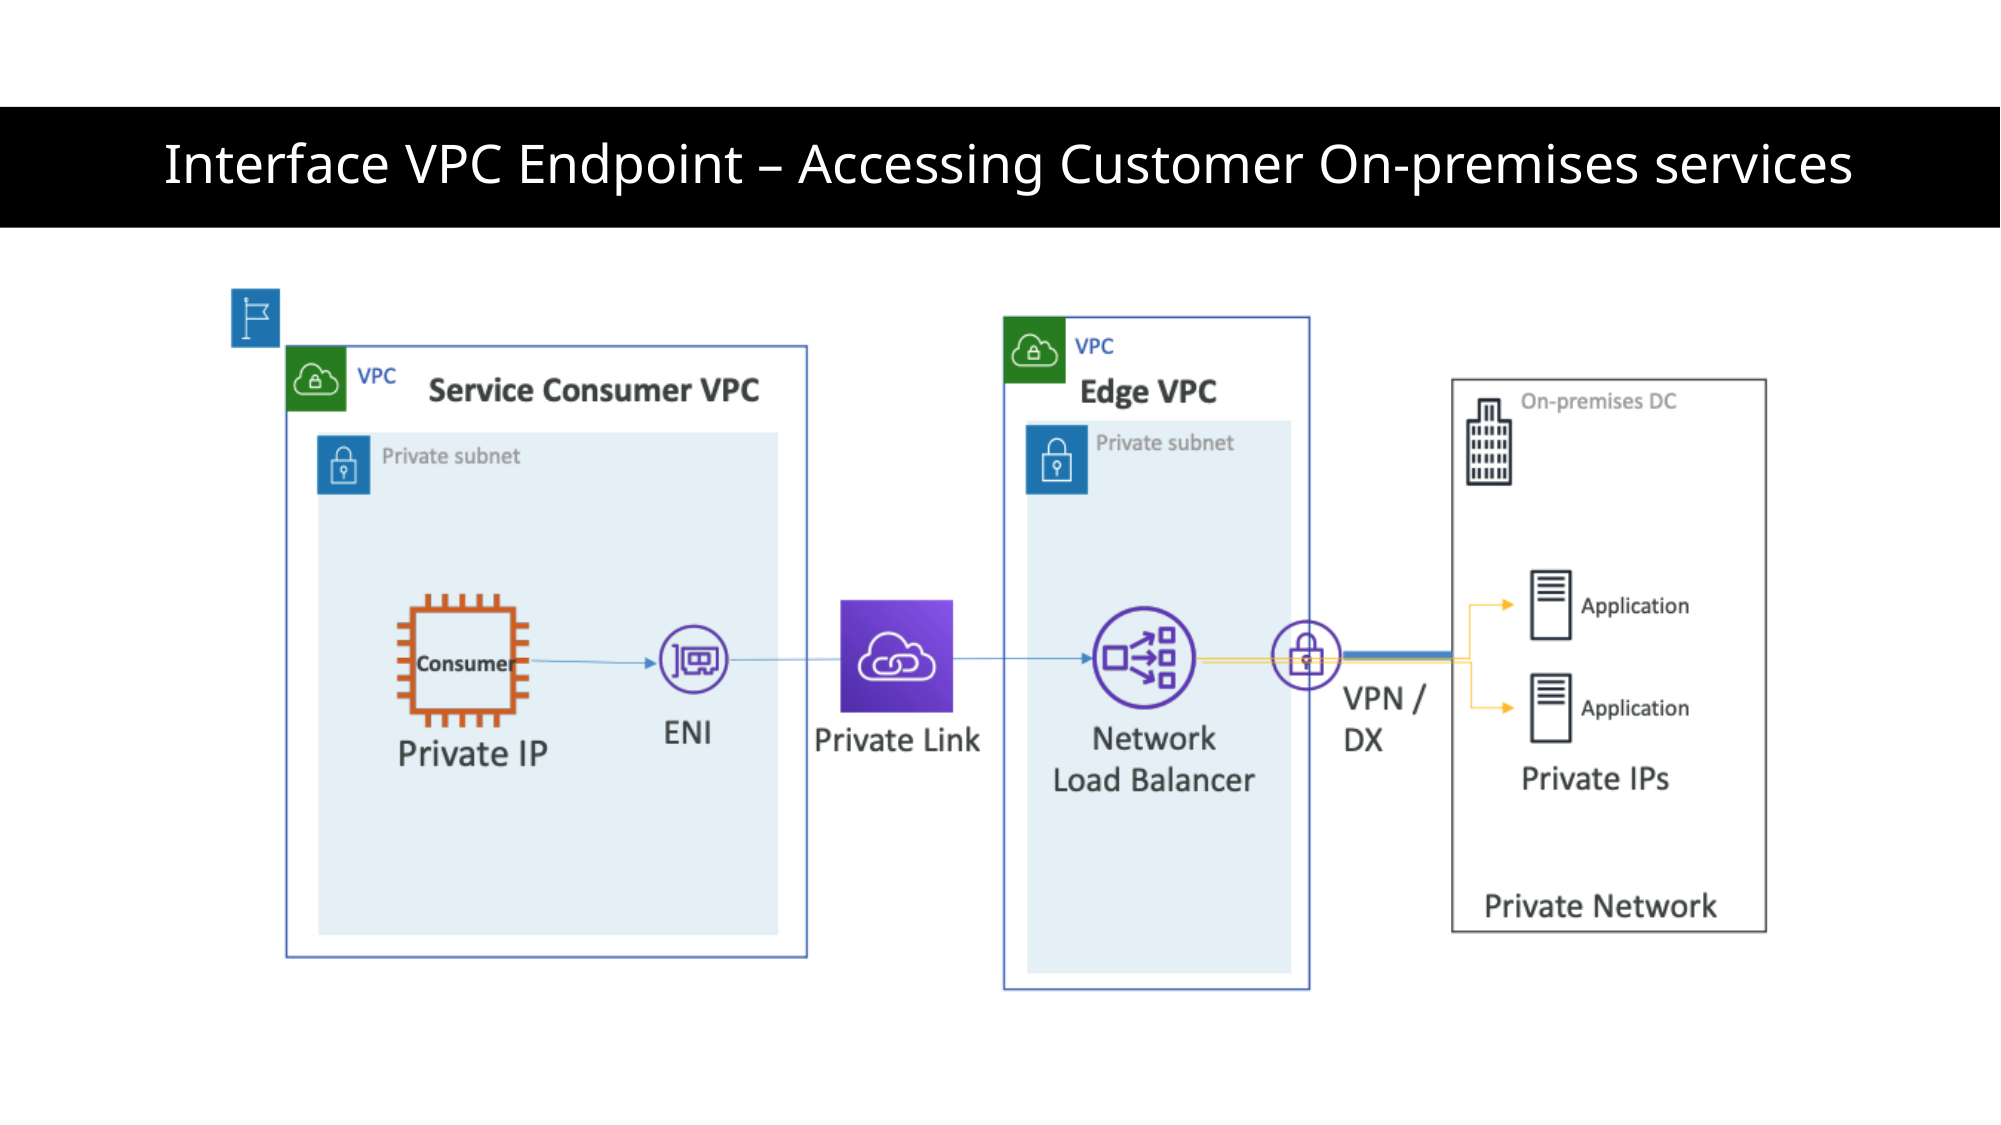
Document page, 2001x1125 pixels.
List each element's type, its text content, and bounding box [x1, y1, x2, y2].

text_box [0, 106, 2000, 229]
picture [212, 274, 1788, 996]
title Interface VPC Endpoint – Accessing Customer On-premises services [91, 105, 1931, 228]
